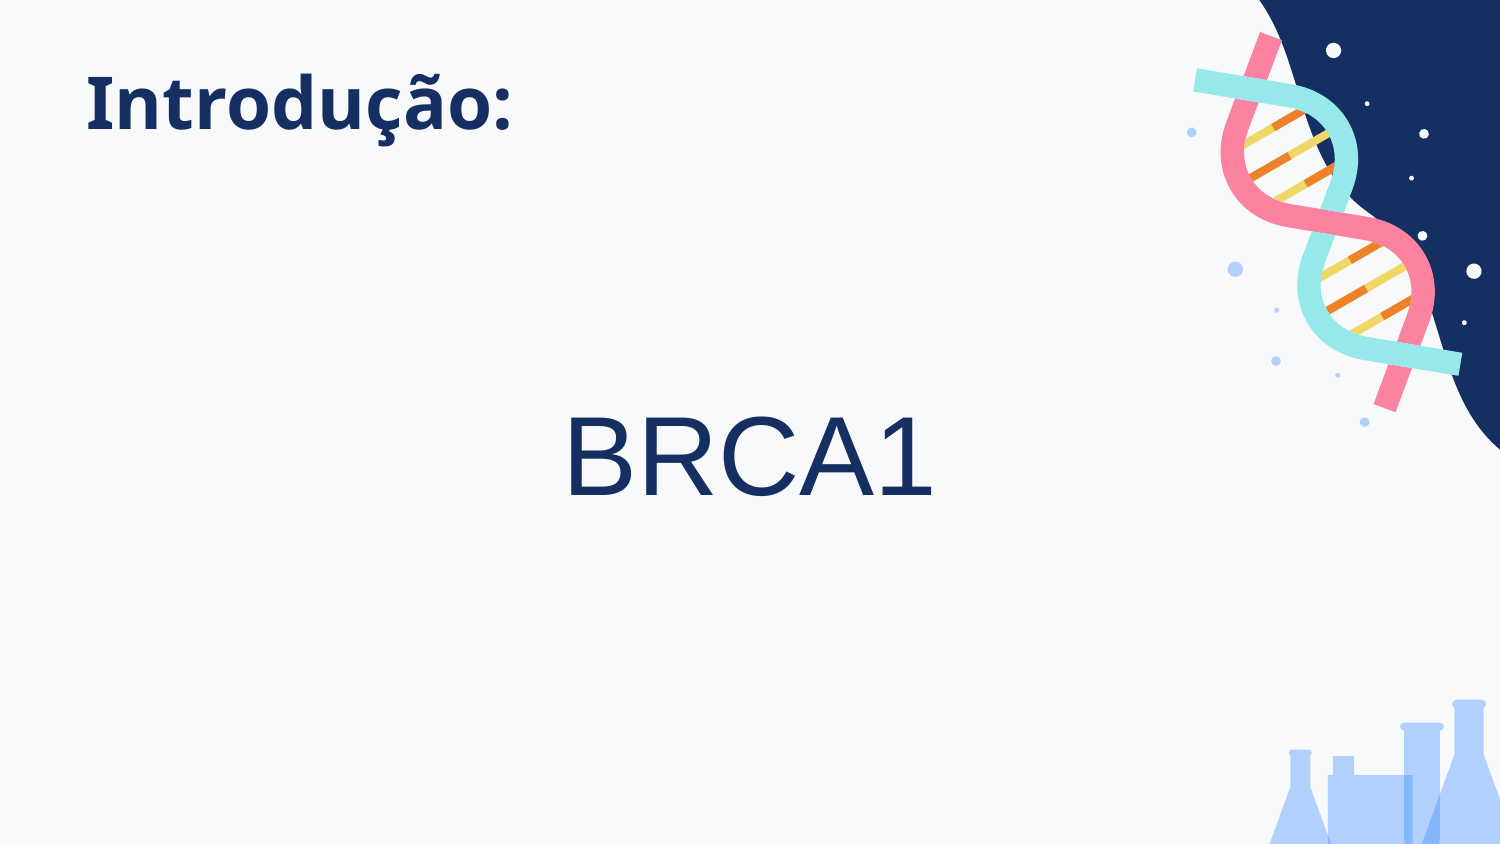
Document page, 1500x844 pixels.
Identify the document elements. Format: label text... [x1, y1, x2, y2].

title Introdução: a [71, 42, 1190, 137]
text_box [1195, 23, 1467, 444]
text_box BRCA1 [547, 375, 953, 526]
